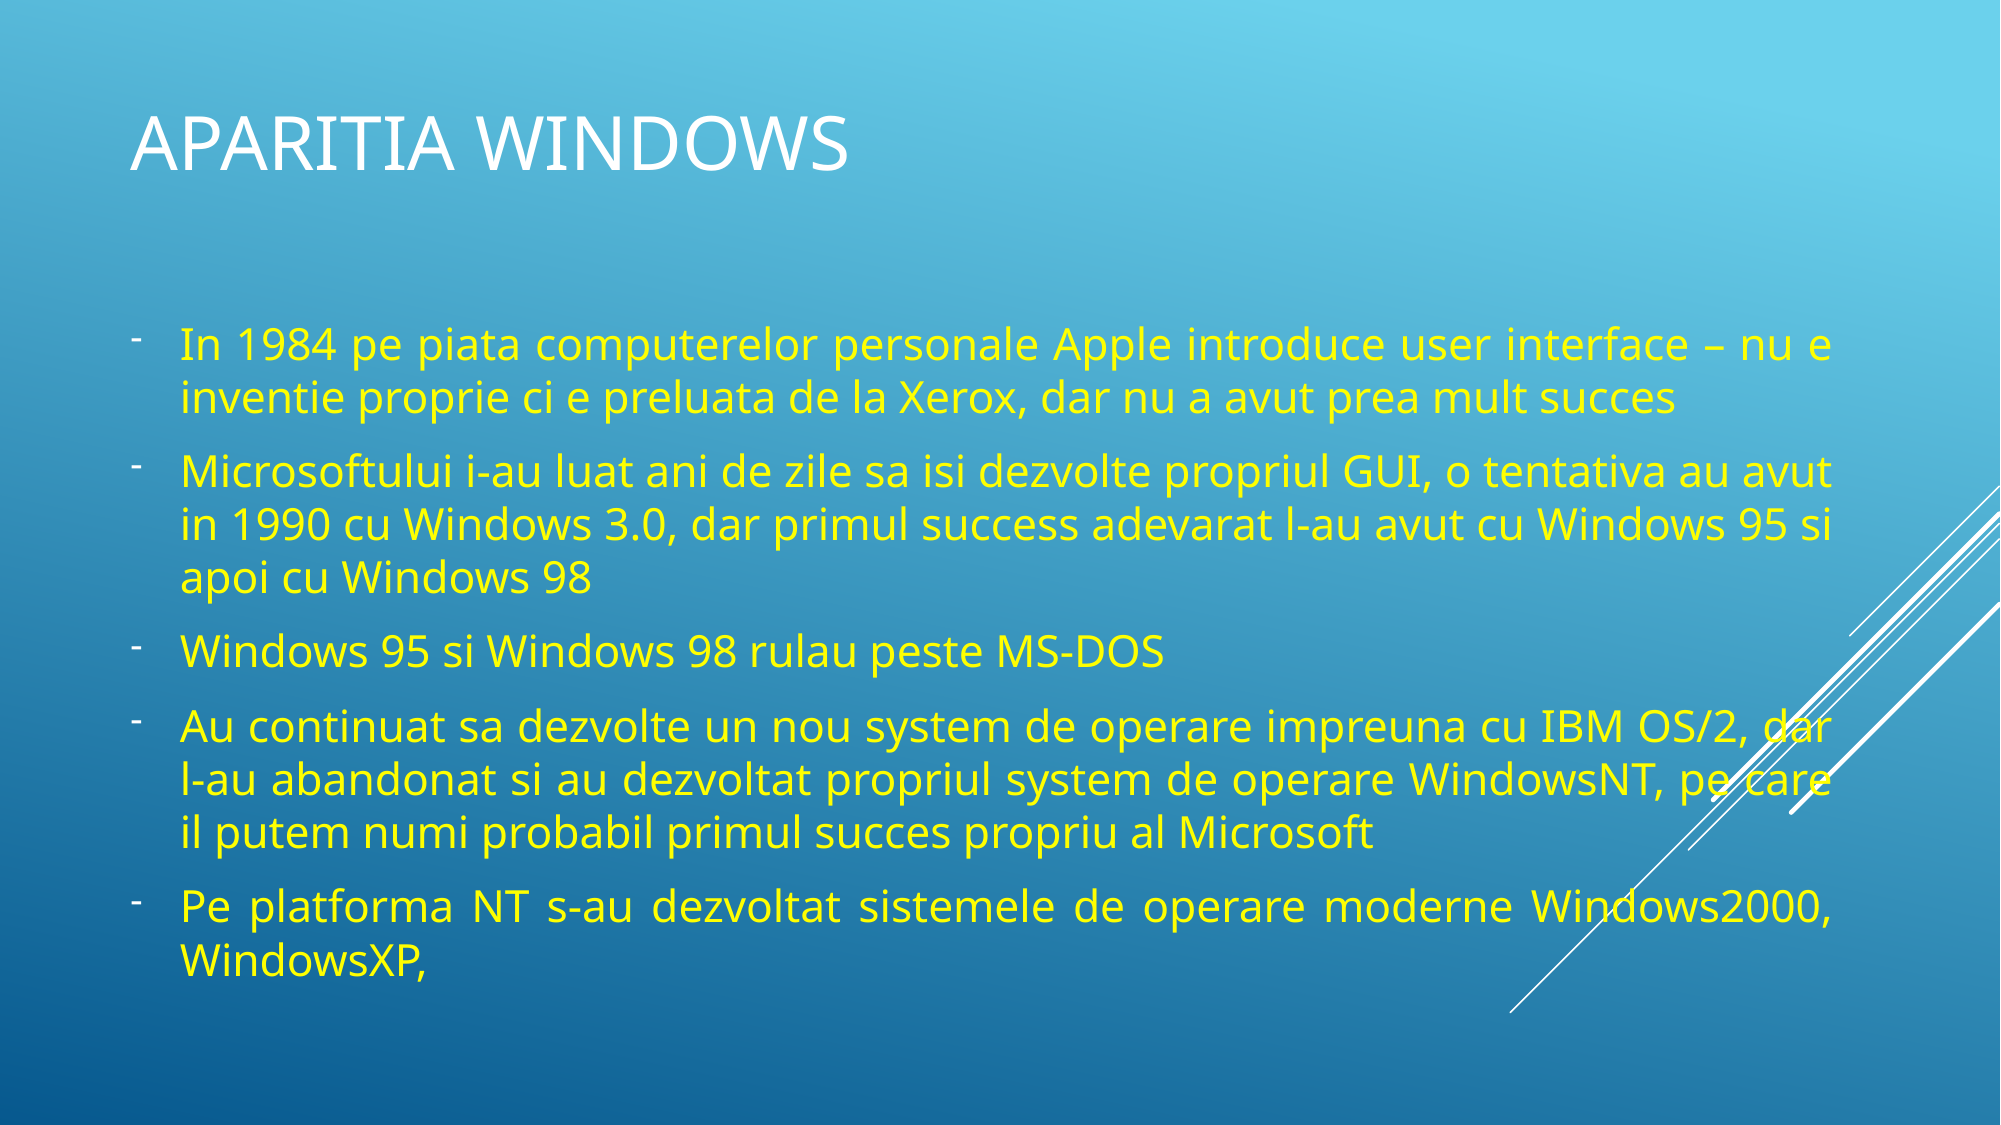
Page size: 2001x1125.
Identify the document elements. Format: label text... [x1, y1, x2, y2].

list In 1984 pe piata computerelor personale Apple introduce user interface – nu e inventie proprie ci e preluata de la Xerox, dar nu a avut prea mult succes Microsoftului i-au luat ani de zile sa isi dezvolte propriul GUI, o tentativa au avut in 1990 cu Windows 3.0, dar primul success adevarat l-au avut cu Windows 95 si apoi cu Windows 98 Windows 95 si Windows 98 rulau peste MS-DOS Au continuat sa dezvolte un nou system de operare impreuna cu IBM OS/2, dar l-au abandonat si au dezvoltat propriul system de operare WindowsNT, pe care il putem numi probabil primul succes propriu al Microsoft Pe platforma NT s-au dezvoltat sistemele de operare moderne Windows2000, WindowsXP, [115, 305, 1850, 996]
title Aparitia WINDOWS [115, 49, 1516, 232]
